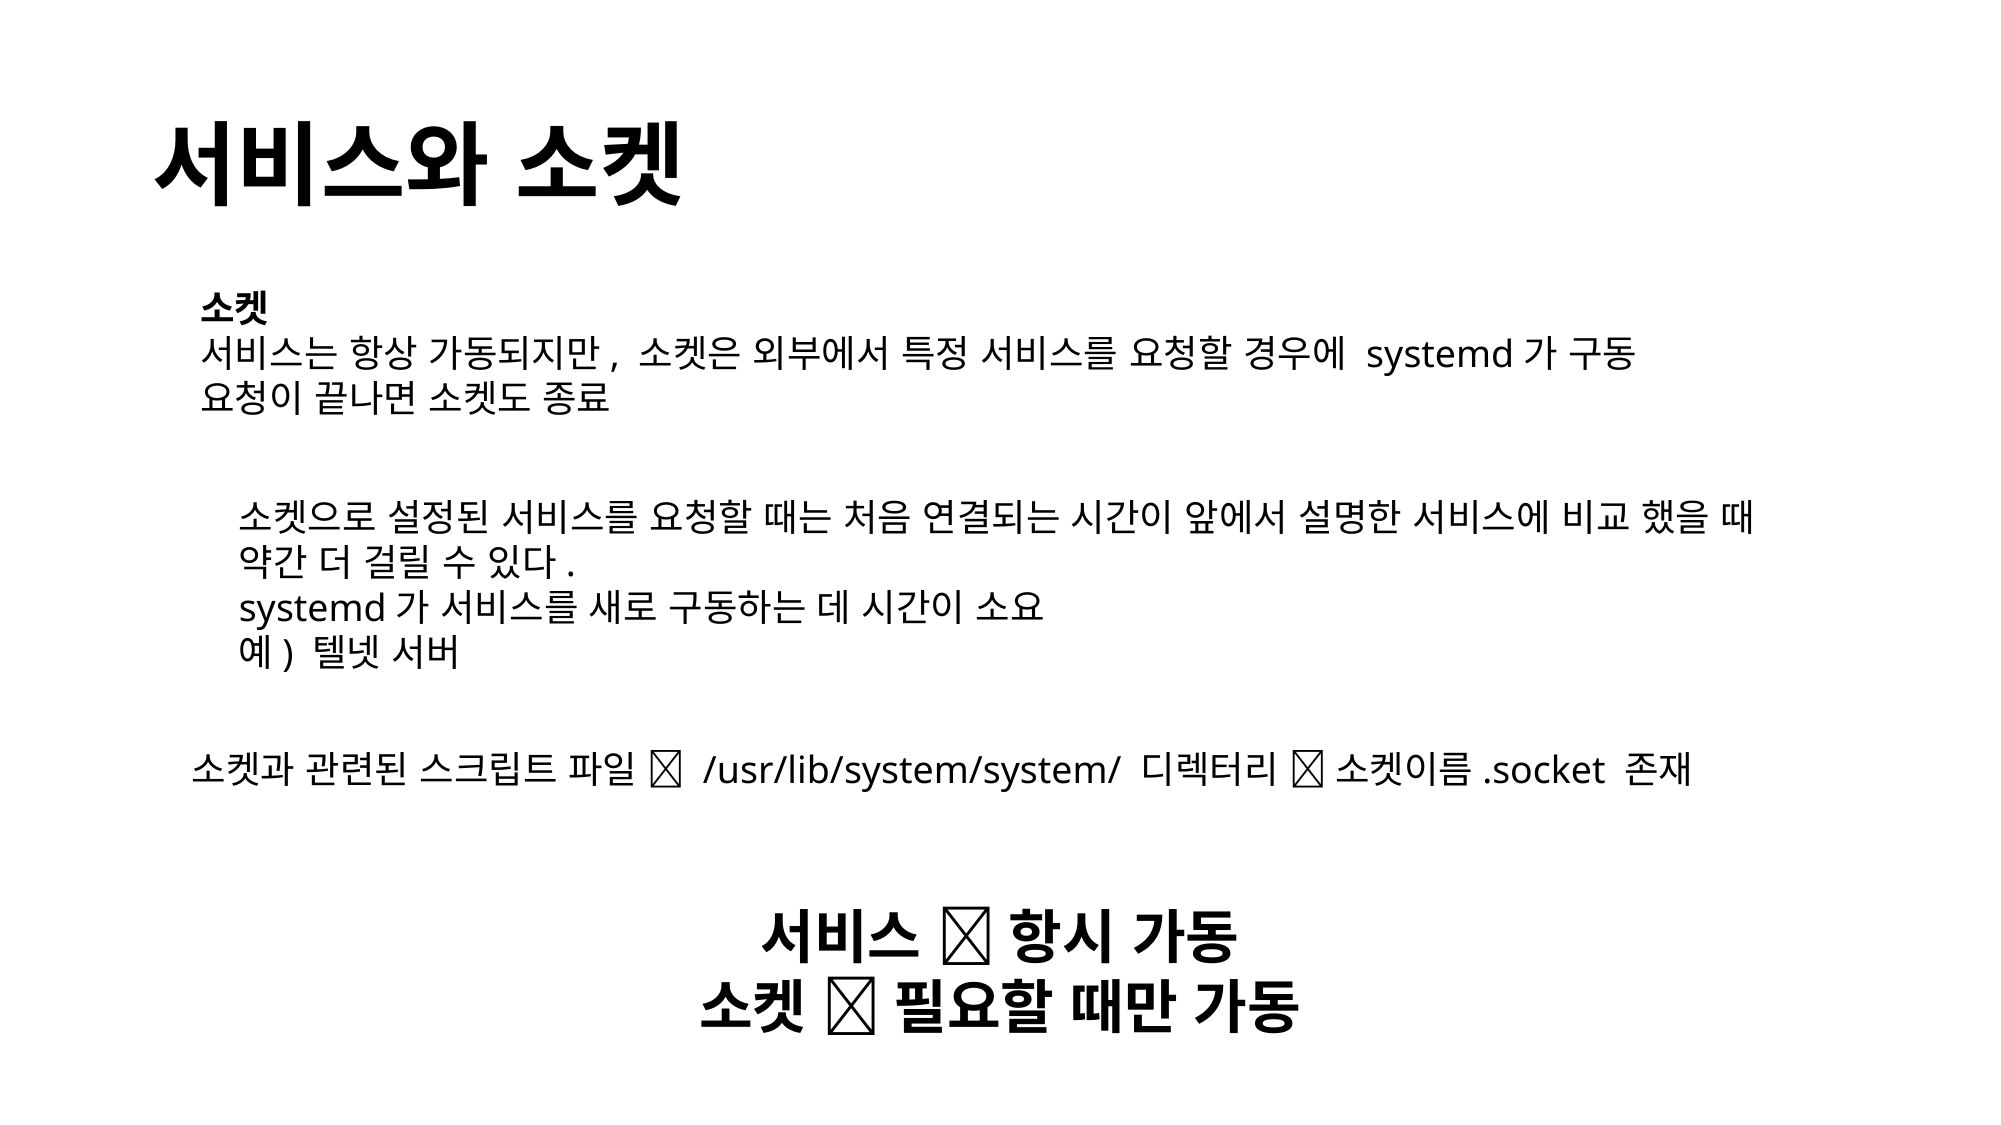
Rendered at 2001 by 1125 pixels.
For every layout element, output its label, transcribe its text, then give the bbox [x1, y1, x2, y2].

text_box 소켓 서비스는 항상 가동되지만, 소켓은 외부에서 특정 서비스를 요청할 경우에 systemd가 구동 요청이 끝나면 소켓도 종료 [185, 277, 1653, 427]
text_box 소켓과 관련된 스크립트 파일  /usr/lib/system/system/ 디렉터리  소켓이름.socket 존재 [177, 739, 1709, 799]
text_box 소켓으로 설정된 서비스를 요청할 때는 처음 연결되는 시간이 앞에서 설명한 서비스에 비교 했을 때 약간 더 걸릴 수 있다. systemd가 서비스를 새로 구동하는 데 시간이 소요 예) 텔넷 서버 [223, 486, 1771, 682]
title 서비스와 소켓 [137, 59, 1863, 278]
text_box 서비스  항시 가동 소켓  필요할 때만 가동 [684, 893, 1316, 1048]
